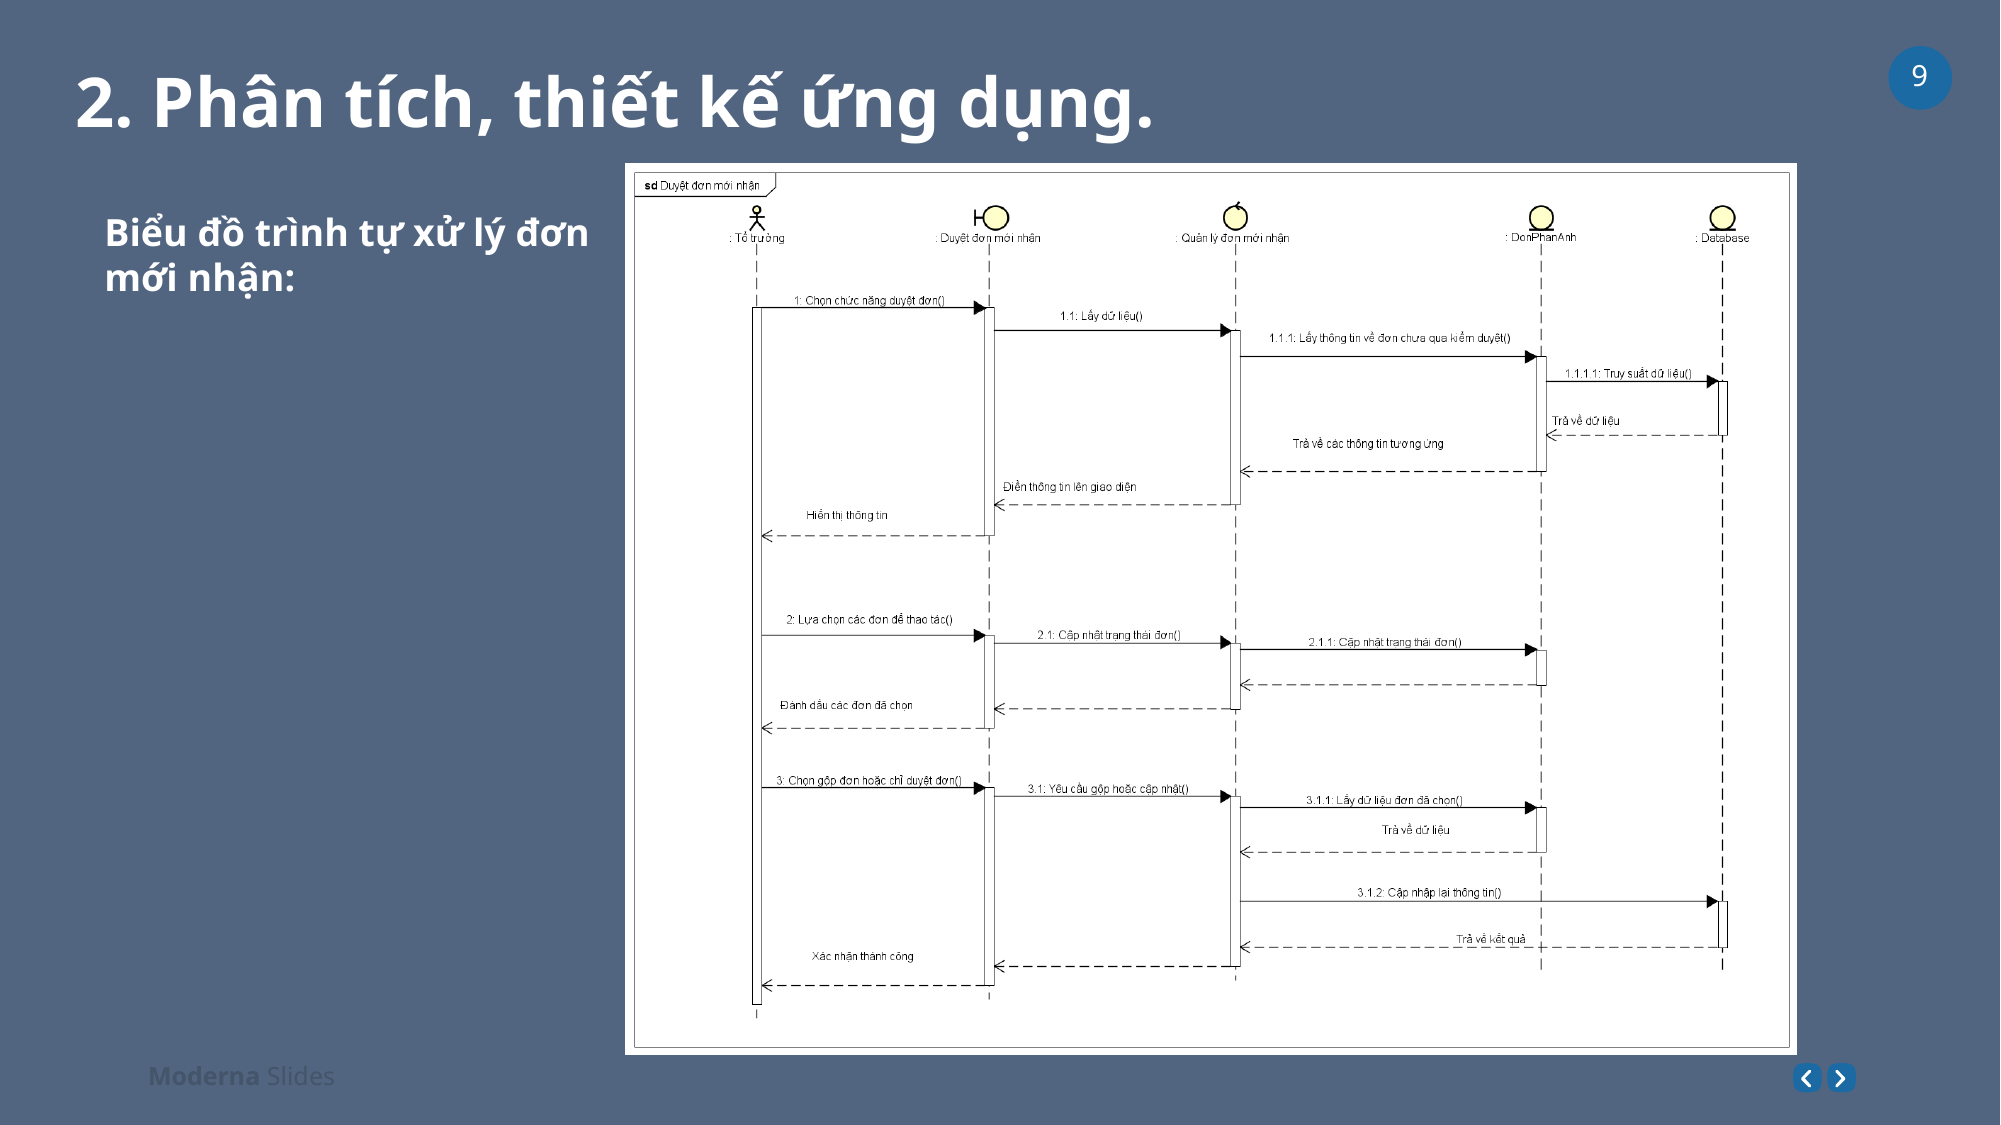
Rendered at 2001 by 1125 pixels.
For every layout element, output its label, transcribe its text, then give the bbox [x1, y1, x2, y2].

text_box Biểu đồ trình tự xử lý đơn mới nhận: [89, 202, 606, 307]
picture [625, 163, 1797, 1055]
text_box 2. Phân tích, thiết kế ứng dụng. [75, 58, 1157, 141]
